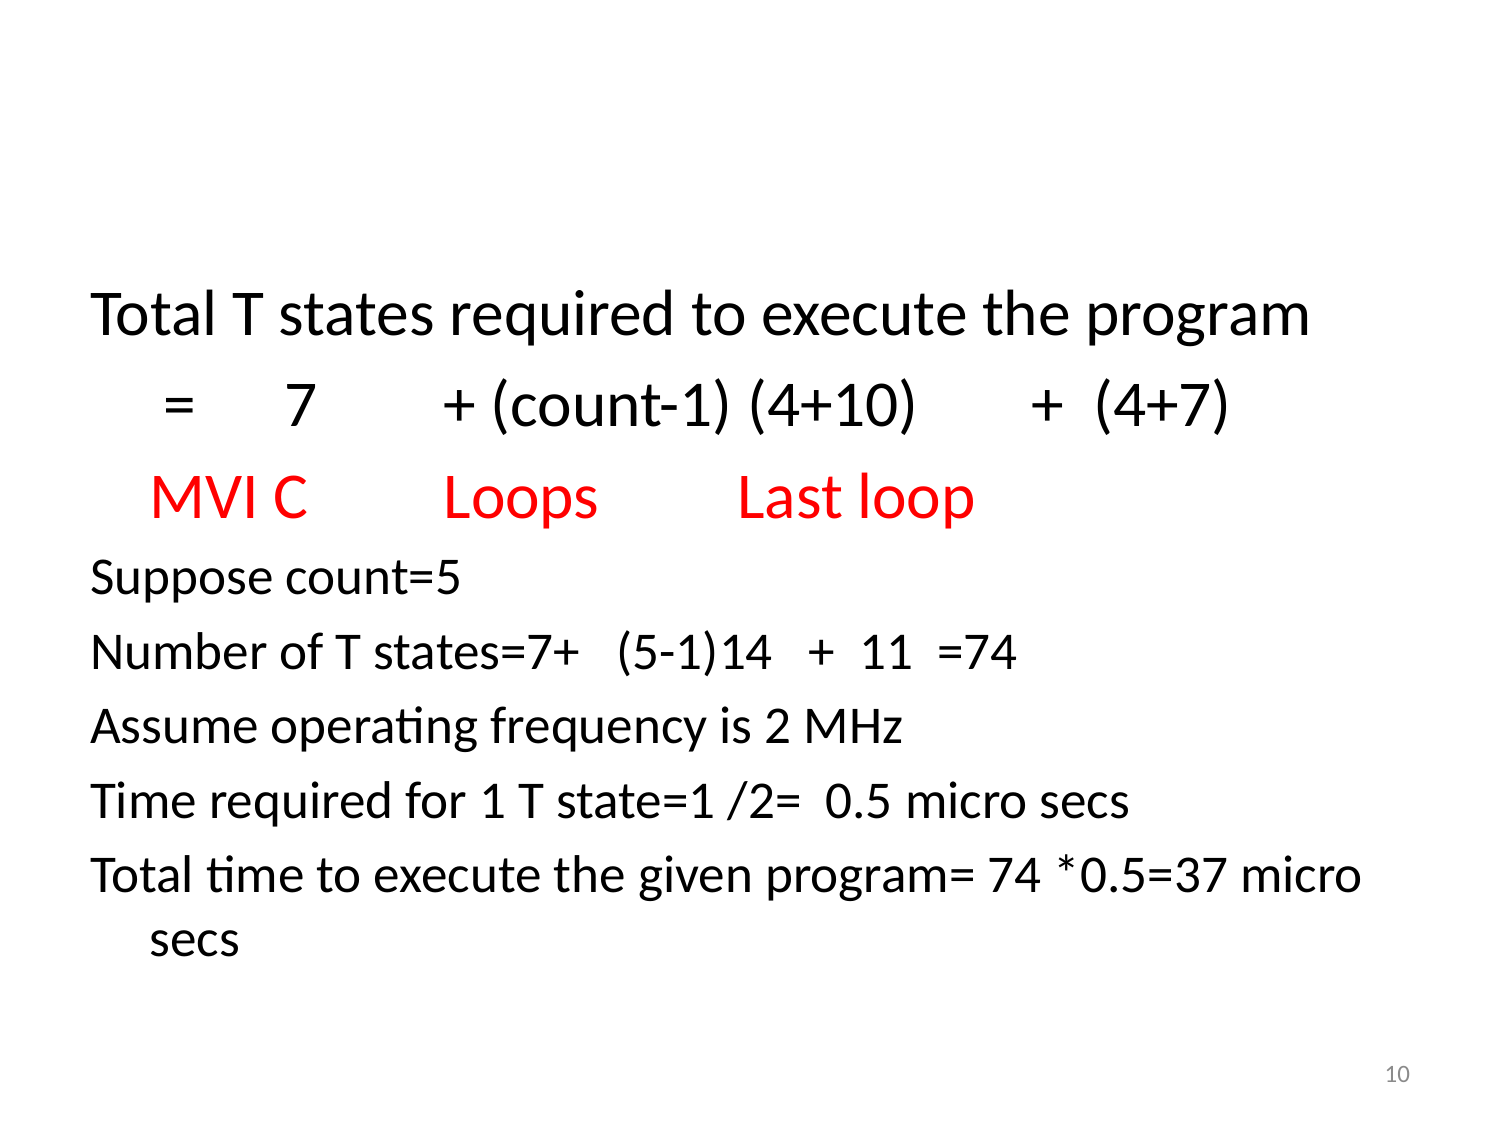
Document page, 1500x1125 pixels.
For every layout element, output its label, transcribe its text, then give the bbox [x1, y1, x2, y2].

list Total T states required to execute the program = 7 + (count-1) (4+10) + (4+7) MVI C Loops Last loop Suppose count=5 Number of T states=7+ (5-1)14 + 11 =74 Assume operating frequency is 2 MHz Time required for 1 T state=1 /2= 0.5 micro secs Total time to execute the given program= 74 *0.5=37 micro secs [75, 262, 1425, 1005]
slide_number 10 [1074, 1042, 1425, 1103]
